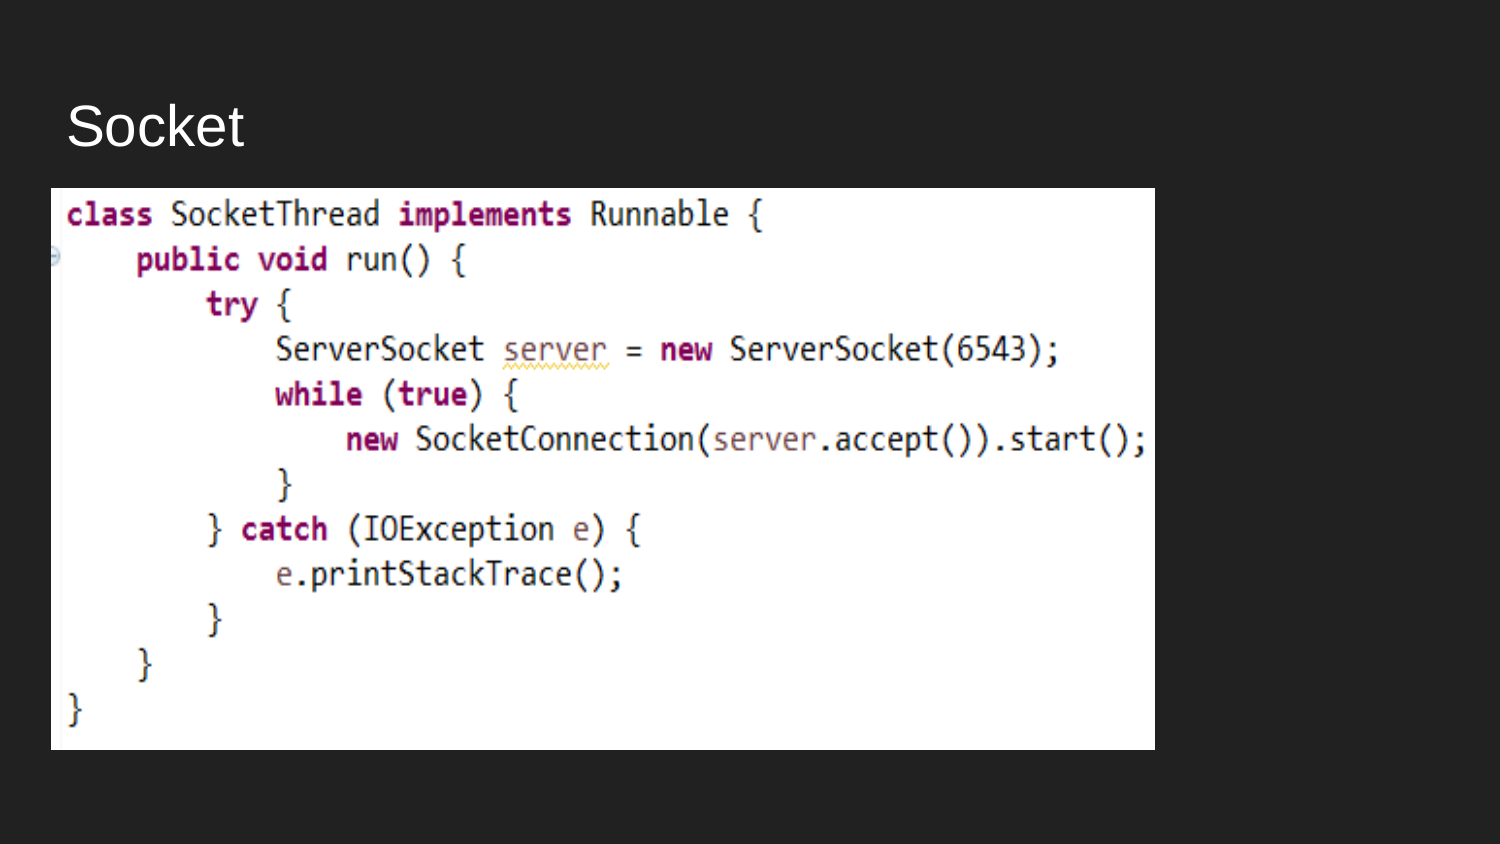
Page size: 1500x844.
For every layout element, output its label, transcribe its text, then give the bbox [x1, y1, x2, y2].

title Socket [51, 72, 1449, 167]
picture [50, 188, 1155, 750]
